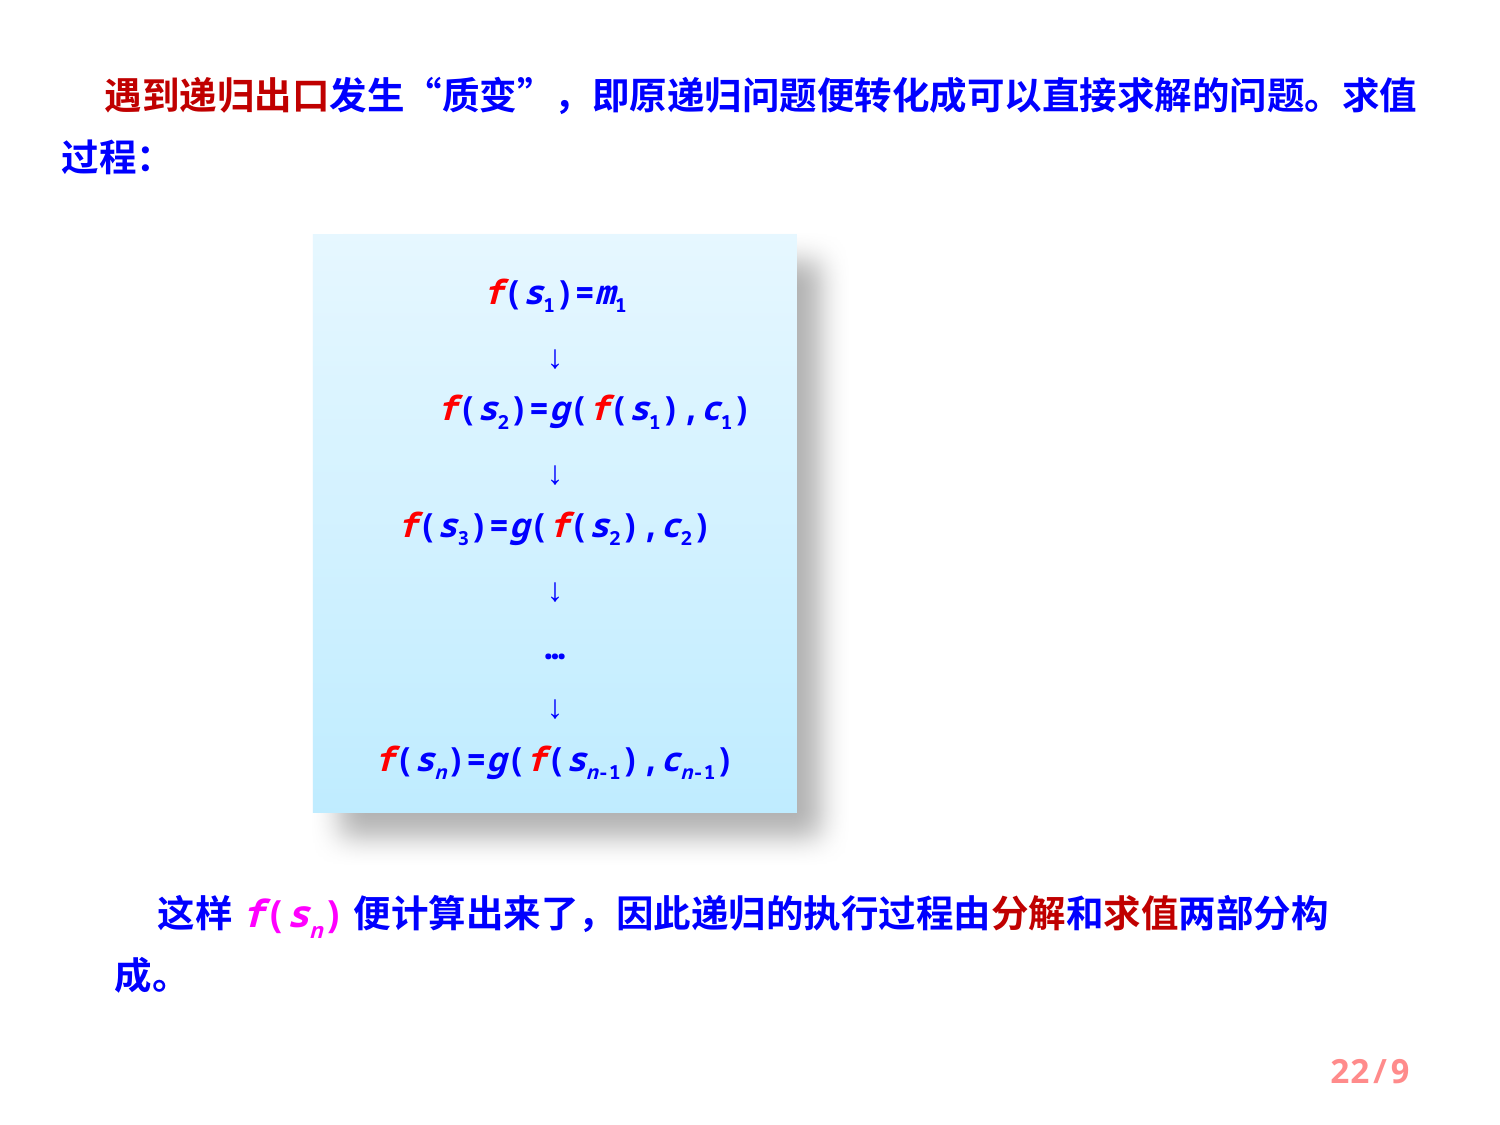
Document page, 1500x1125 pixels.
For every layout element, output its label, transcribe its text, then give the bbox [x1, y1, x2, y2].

slide_number 22/9 [1074, 1042, 1425, 1103]
text_box 这样f(sn)便计算出来了，因此递归的执行过程由分解和求值两部分构成。 [100, 871, 1388, 1005]
text_box 遇到递归出口发生“质变”，即原递归问题便转化成可以直接求解的问题。求值过程： [46, 46, 1447, 187]
text_box f(s1)=m1 ↓ f(s2)=g(f(s1),c1) ↓ f(s3)=g(f(s2),c2) ↓ … ↓ f(sn)=g(f(sn-1),cn-1) [312, 234, 798, 813]
